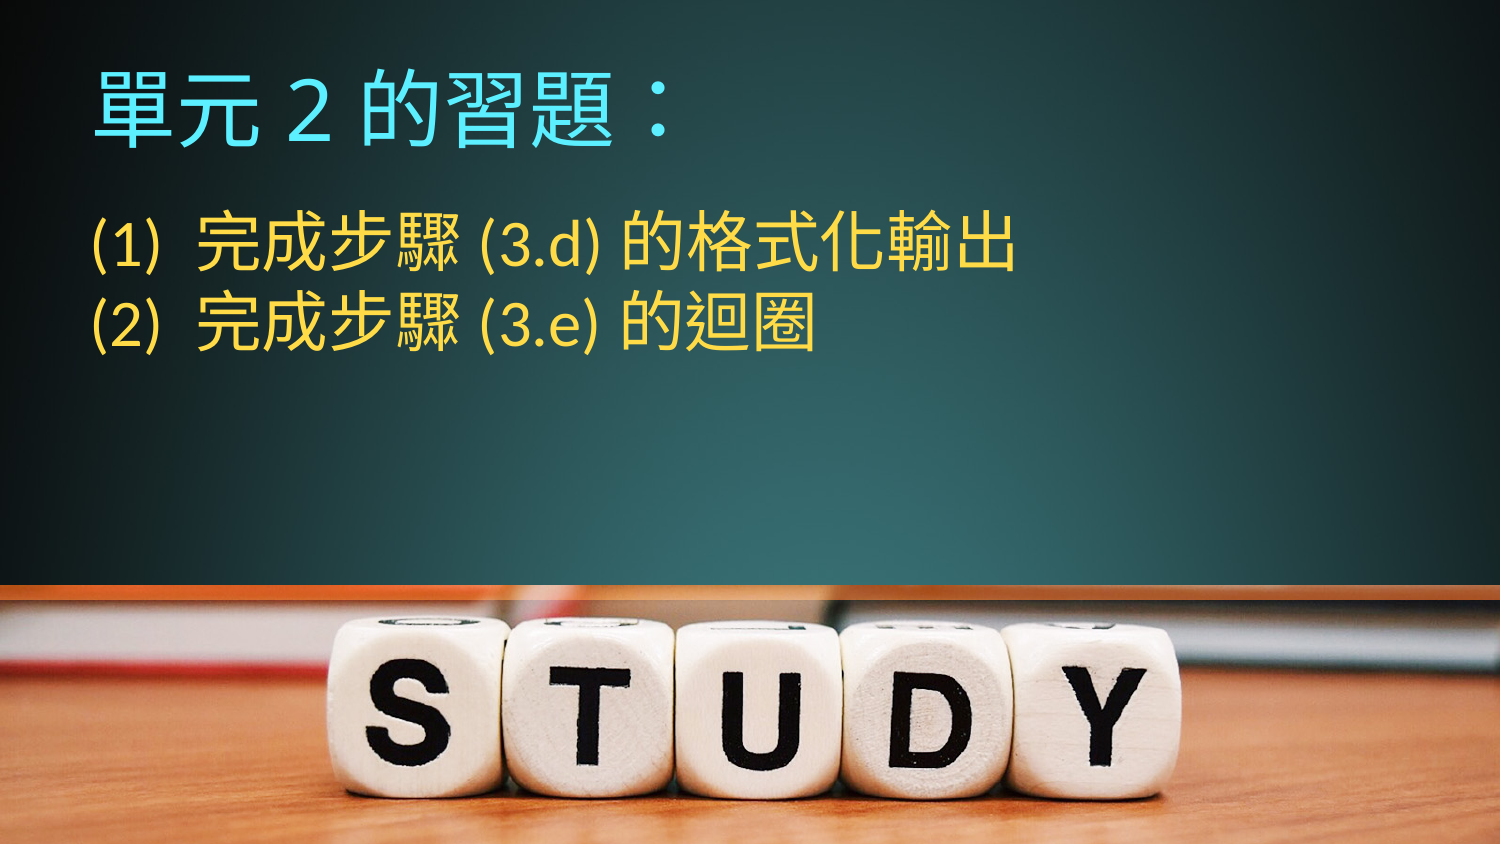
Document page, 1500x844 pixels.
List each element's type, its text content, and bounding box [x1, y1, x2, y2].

title 單元2的習題： [75, 33, 1425, 175]
text_box (1) 完成步驟(3.d)的格式化輸出 (2) 完成步驟(3.e)的迴圈 [75, 192, 1377, 368]
picture [0, 0, 1500, 844]
